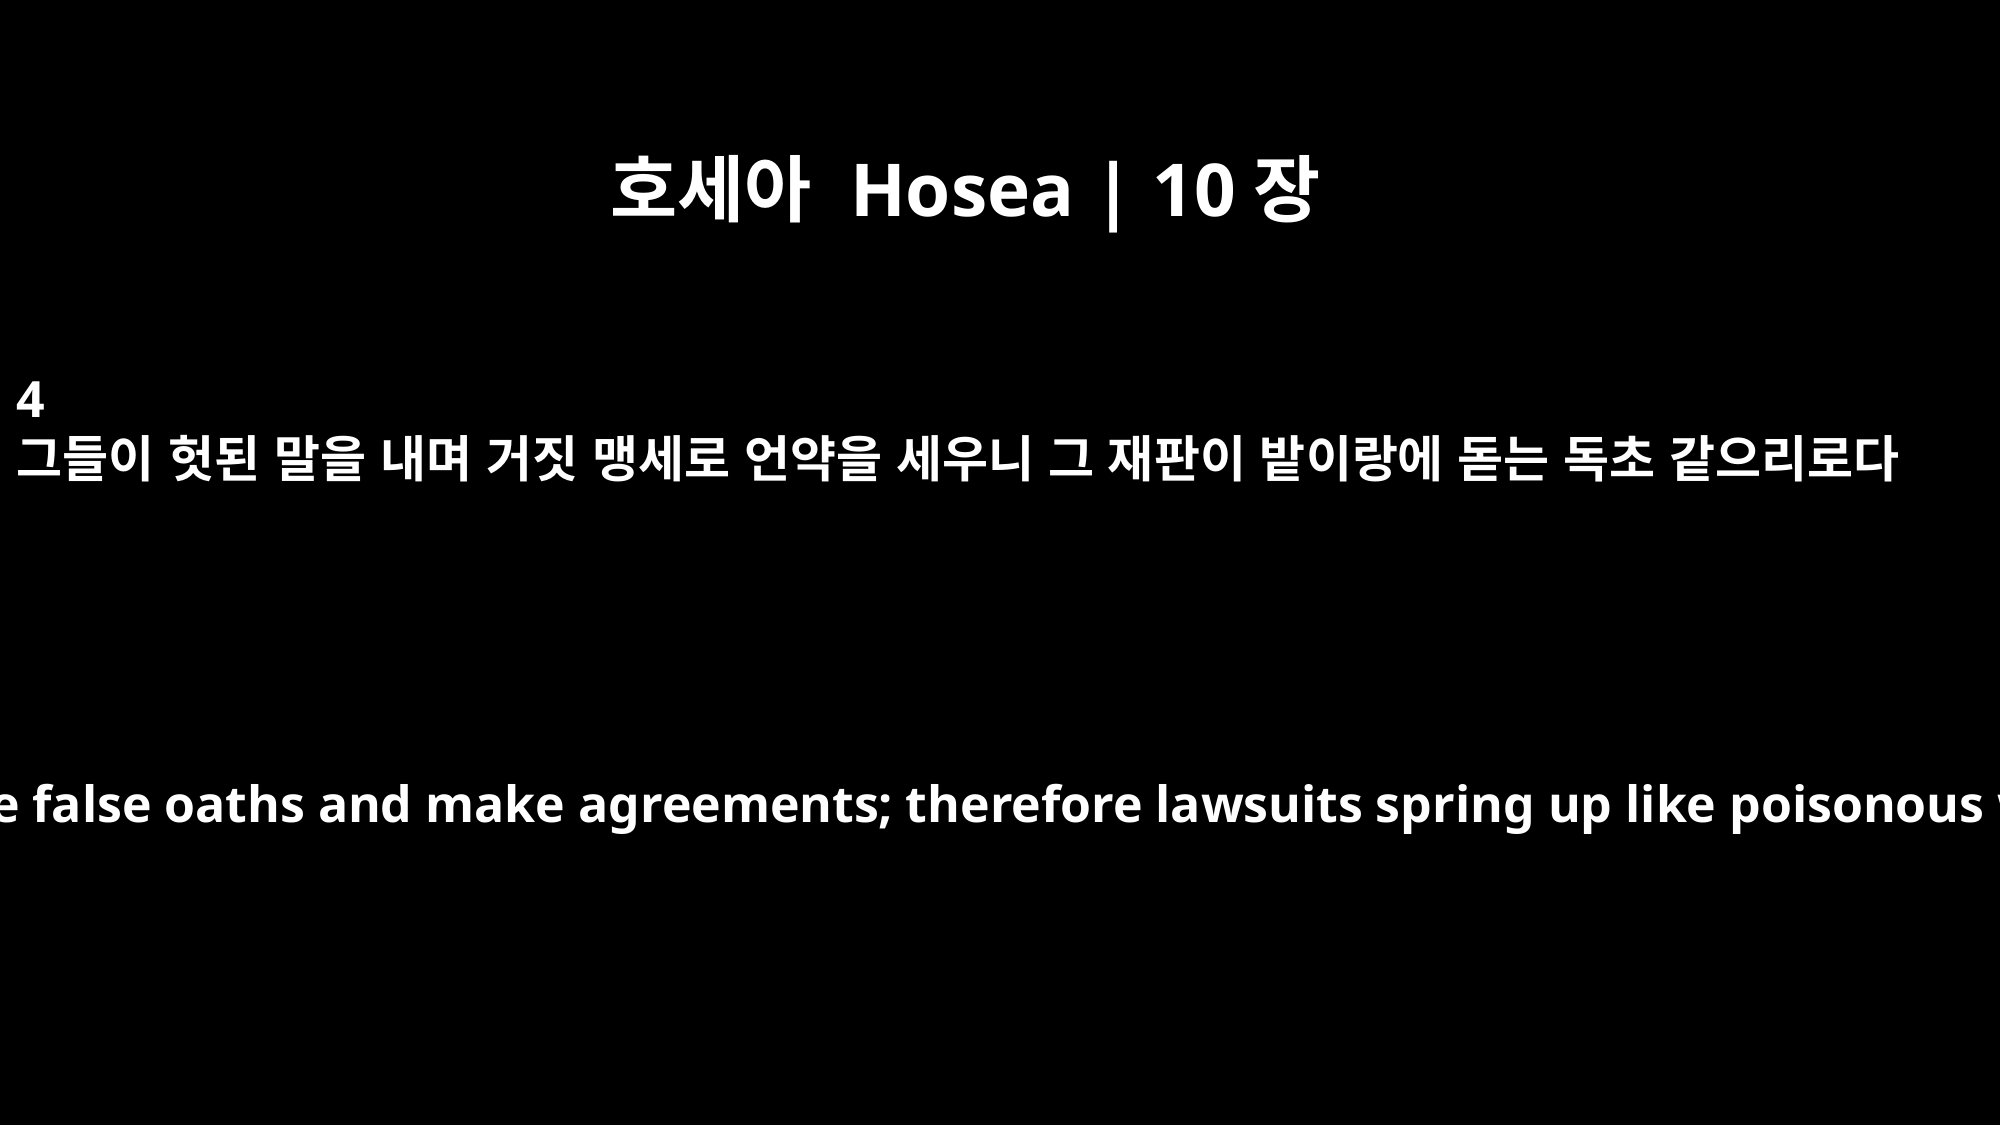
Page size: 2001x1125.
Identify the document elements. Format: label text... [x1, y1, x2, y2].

text_box 호세아 Hosea | 10장 [595, 136, 1337, 239]
text_box 4 그들이 헛된 말을 내며 거짓 맹세로 언약을 세우니 그 재판이 밭이랑에 돋는 독초 같으리로다 [1, 359, 1916, 495]
text_box They make many promises, take false oaths and make agreements; therefore lawsuits spring up like poisonous weeds in a plowed field. [0, 764, 2000, 840]
